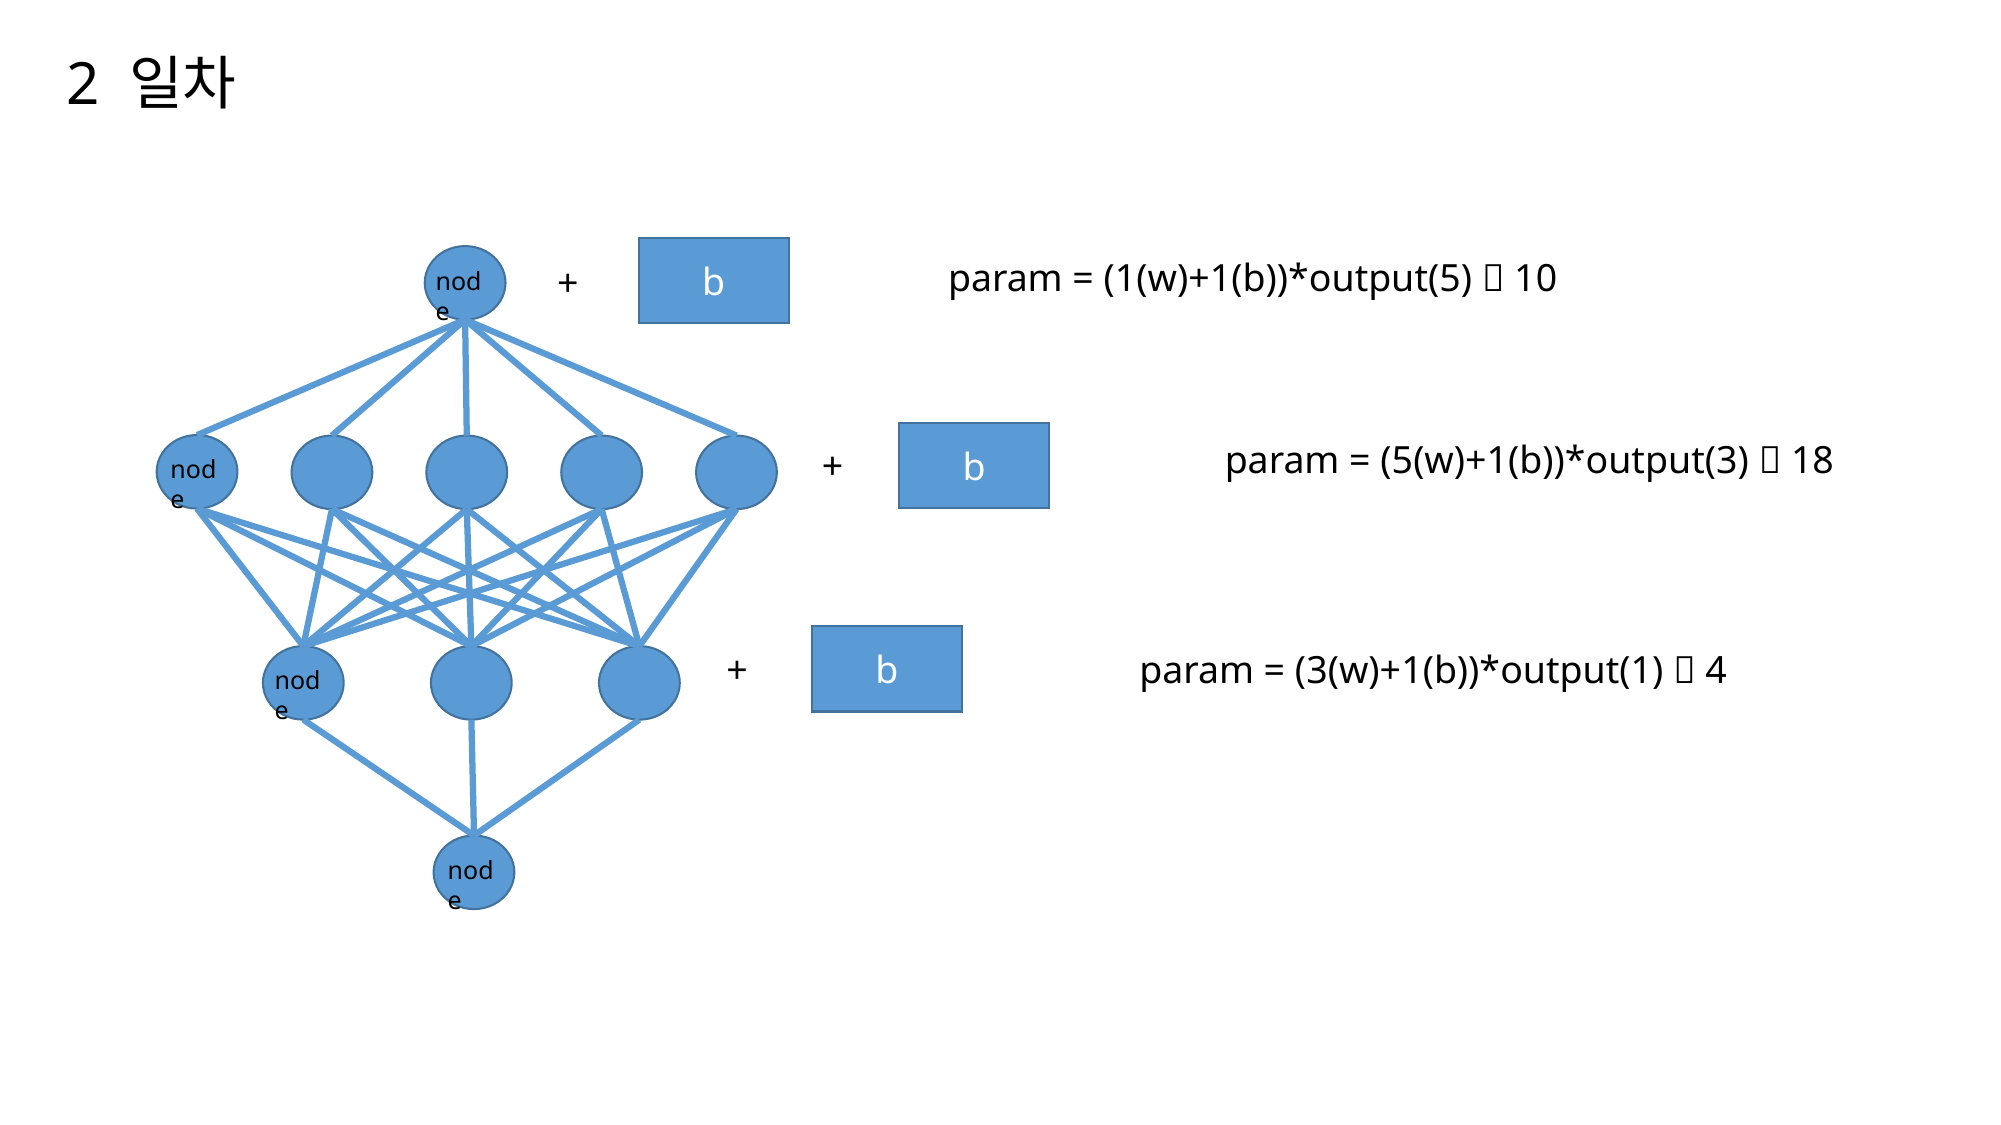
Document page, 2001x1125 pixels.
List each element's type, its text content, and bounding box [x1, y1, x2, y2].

text_box param = (3(w)+1(b))*output(1)  4 [1124, 638, 1743, 699]
text_box b [898, 422, 1050, 509]
text_box b [811, 625, 963, 713]
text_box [155, 246, 777, 924]
text_box 2 일차 [52, 38, 357, 124]
text_box b [638, 237, 790, 324]
text_box param = (5(w)+1(b))*output(3)  18 [1210, 428, 1849, 489]
text_box + [821, 434, 830, 495]
text_box param = (1(w)+1(b))*output(5)  10 [933, 246, 1573, 306]
